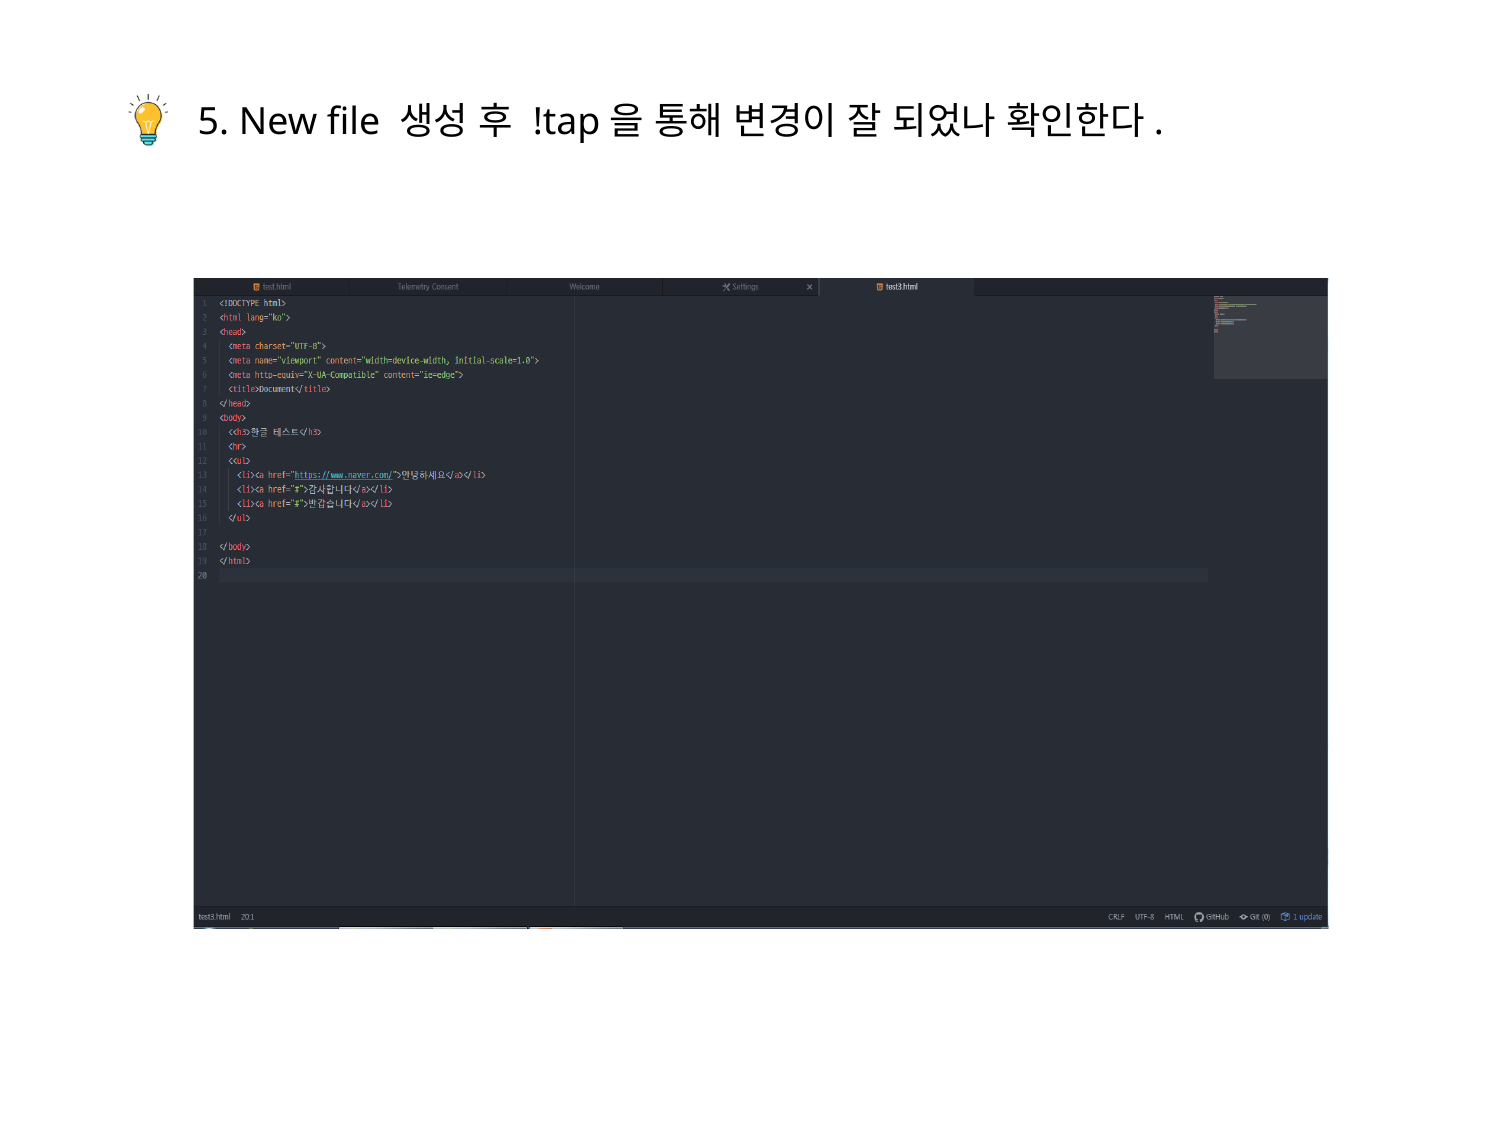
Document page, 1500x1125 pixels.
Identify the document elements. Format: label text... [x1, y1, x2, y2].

picture [193, 278, 1329, 929]
picture [109, 81, 188, 160]
text_box 5. New file 생성 후 !tap을 통해 변경이 잘 되었나 확인한다. [192, 89, 1388, 150]
